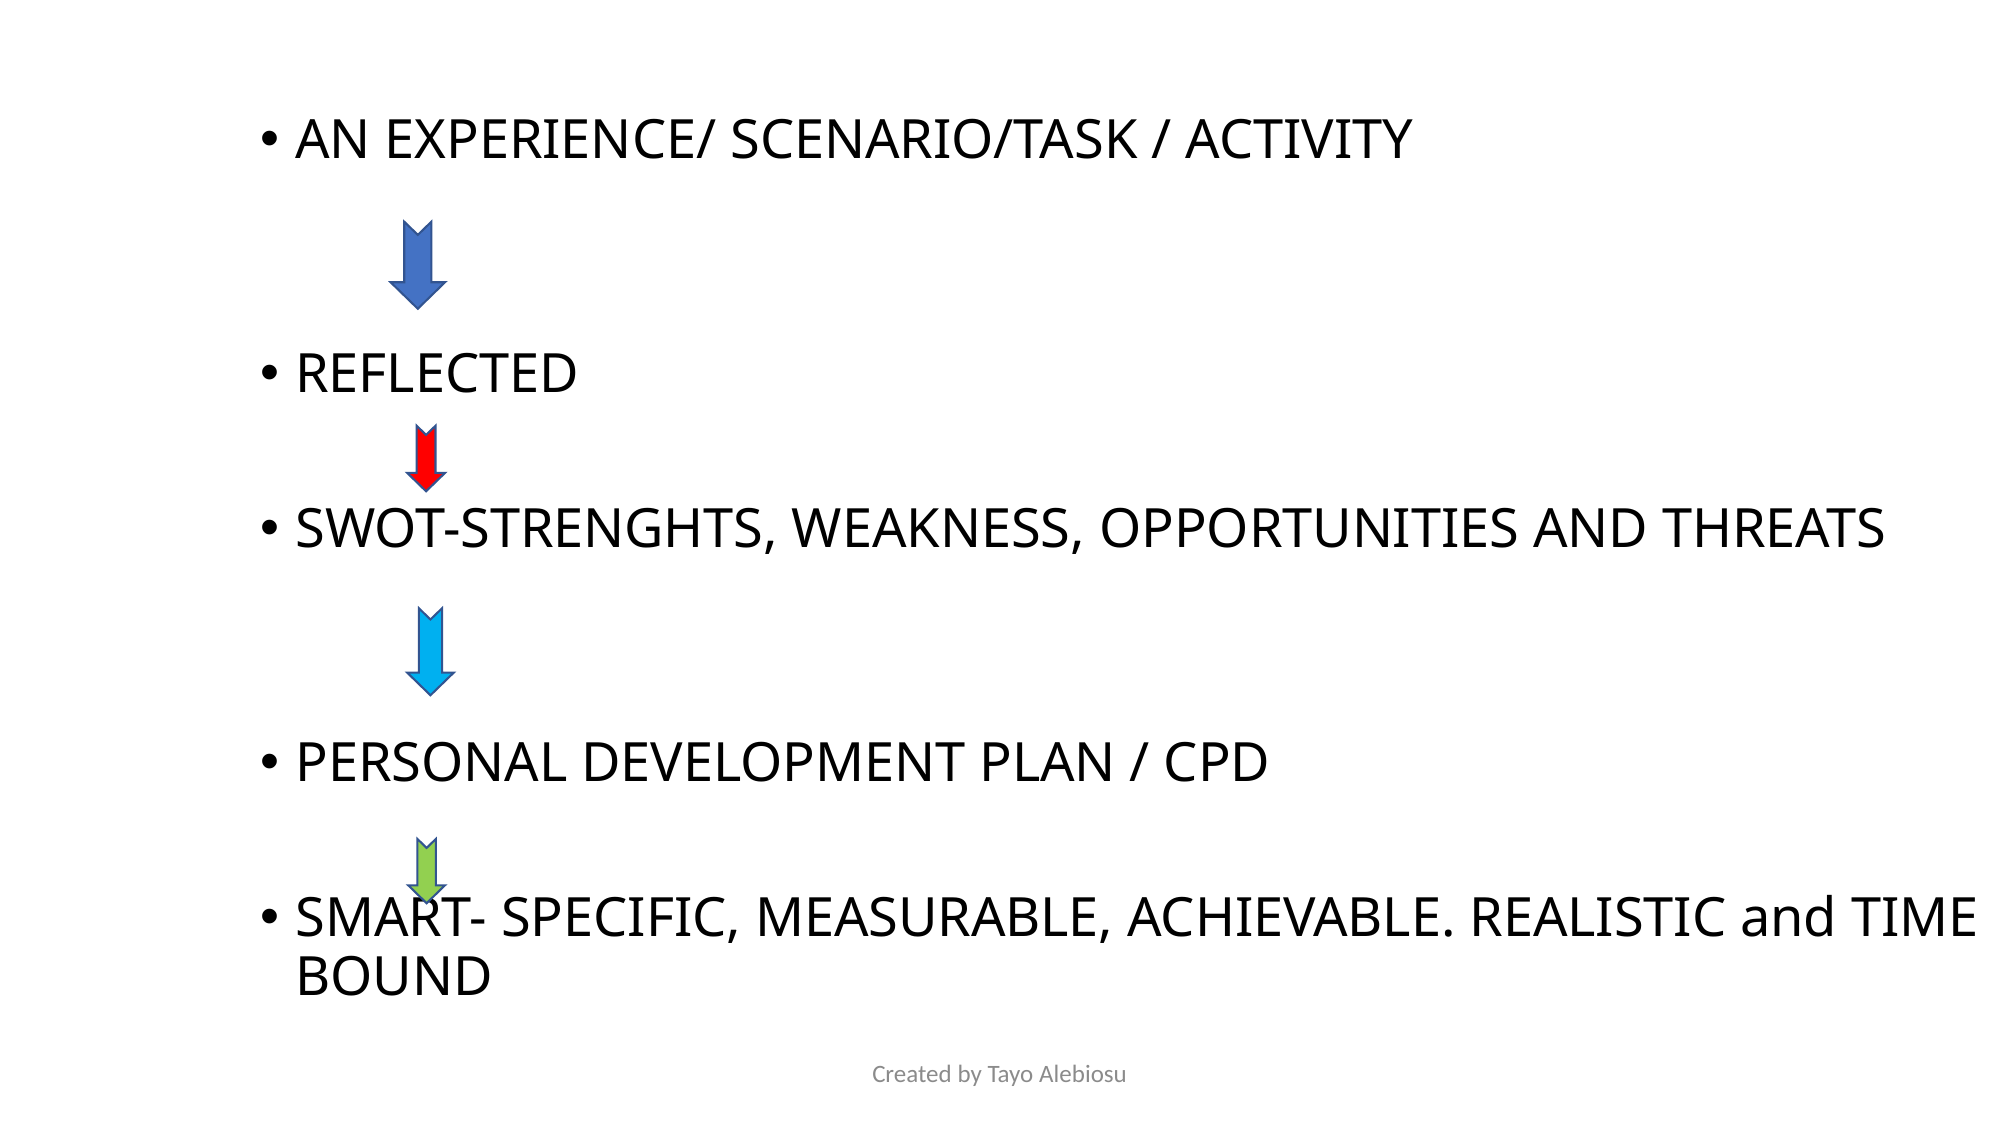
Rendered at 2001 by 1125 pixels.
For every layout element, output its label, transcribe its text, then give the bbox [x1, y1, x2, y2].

text_box [405, 836, 448, 905]
text_box [404, 423, 448, 493]
text_box [404, 605, 457, 697]
text_box [388, 219, 448, 311]
footer Created by Tayo Alebiosu [662, 1042, 1338, 1103]
list AN EXPERIENCE/ SCENARIO/TASK / ACTIVITY REFLECTED SWOT-STRENGHTS, WEAKNESS, OPPORTUNITIES AND THREATS PERSONAL DEVELOPMENT PLAN / CPD SMART- SPECIFIC, MEASURABLE, ACHIEVABLE. REALISTIC and TIME BOUND [245, 104, 2000, 1021]
